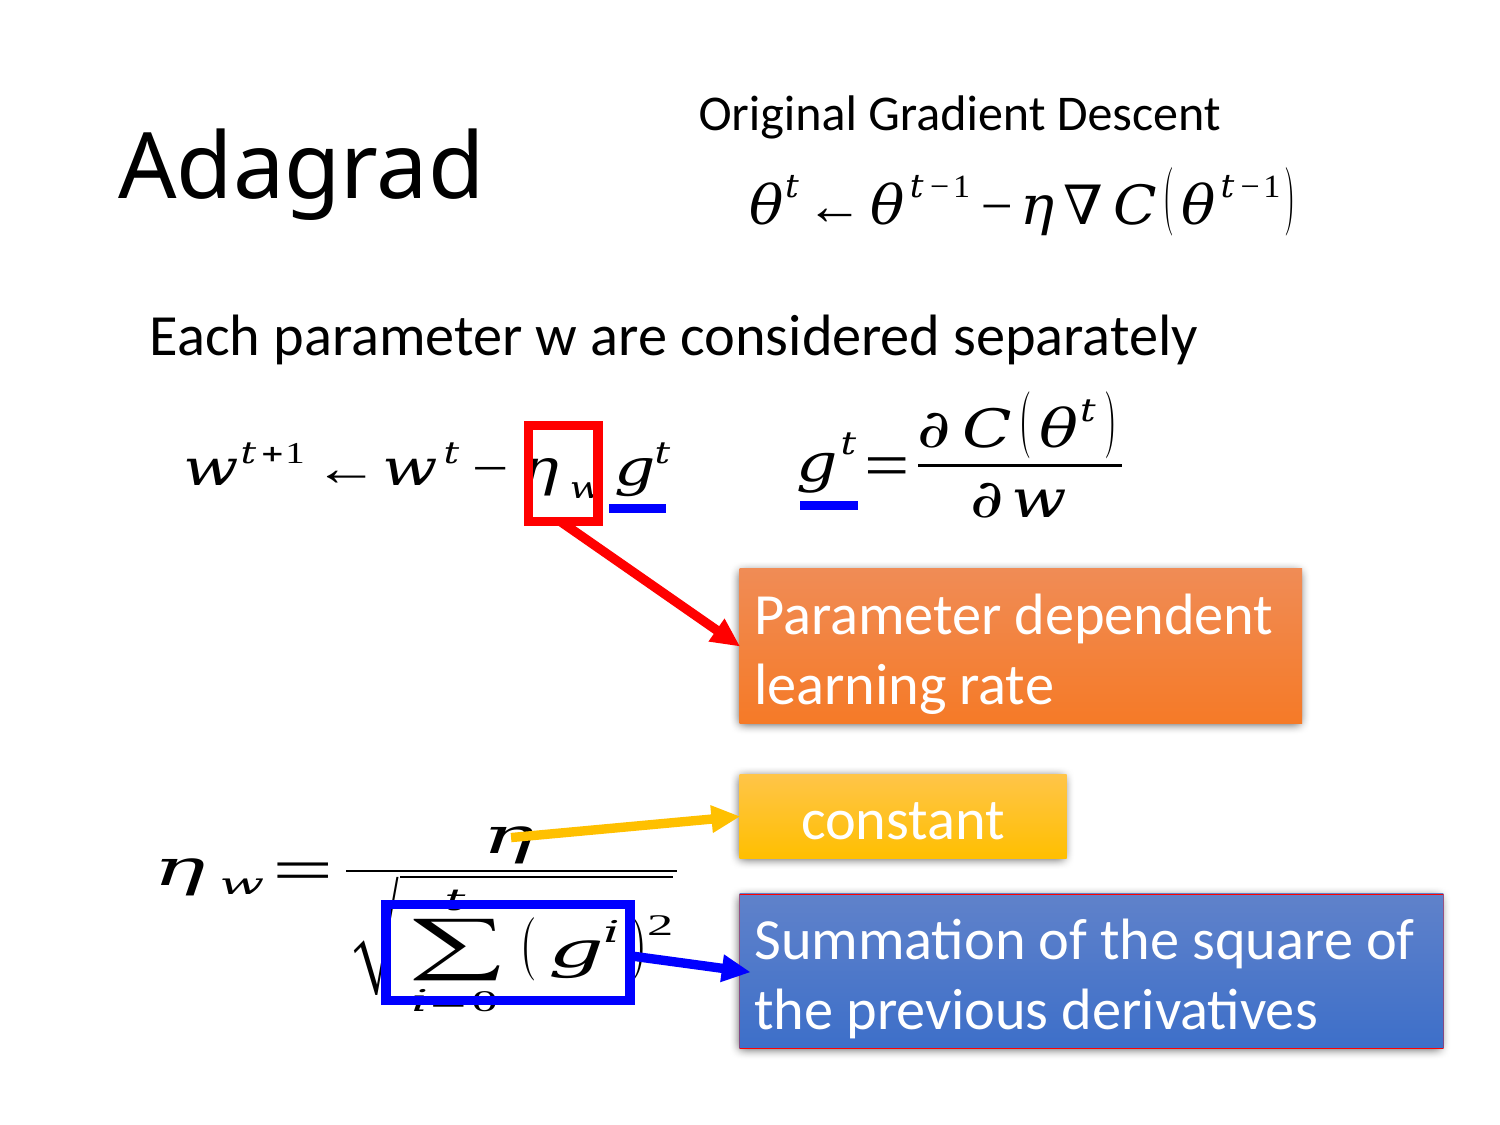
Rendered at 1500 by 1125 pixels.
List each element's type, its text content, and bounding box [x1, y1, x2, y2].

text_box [511, 816, 740, 838]
text_box [527, 424, 599, 522]
text_box Parameter dependent learning rate [739, 568, 1303, 724]
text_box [630, 955, 750, 973]
text_box Each parameter w are considered separately [135, 289, 1213, 375]
text_box constant [739, 774, 1067, 859]
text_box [559, 521, 740, 647]
text_box [385, 904, 631, 1002]
text_box Original Gradient Descent [683, 73, 1236, 149]
text_box Summation of the square of the previous derivatives [739, 893, 1444, 1049]
title Adagrad [103, 59, 1397, 278]
